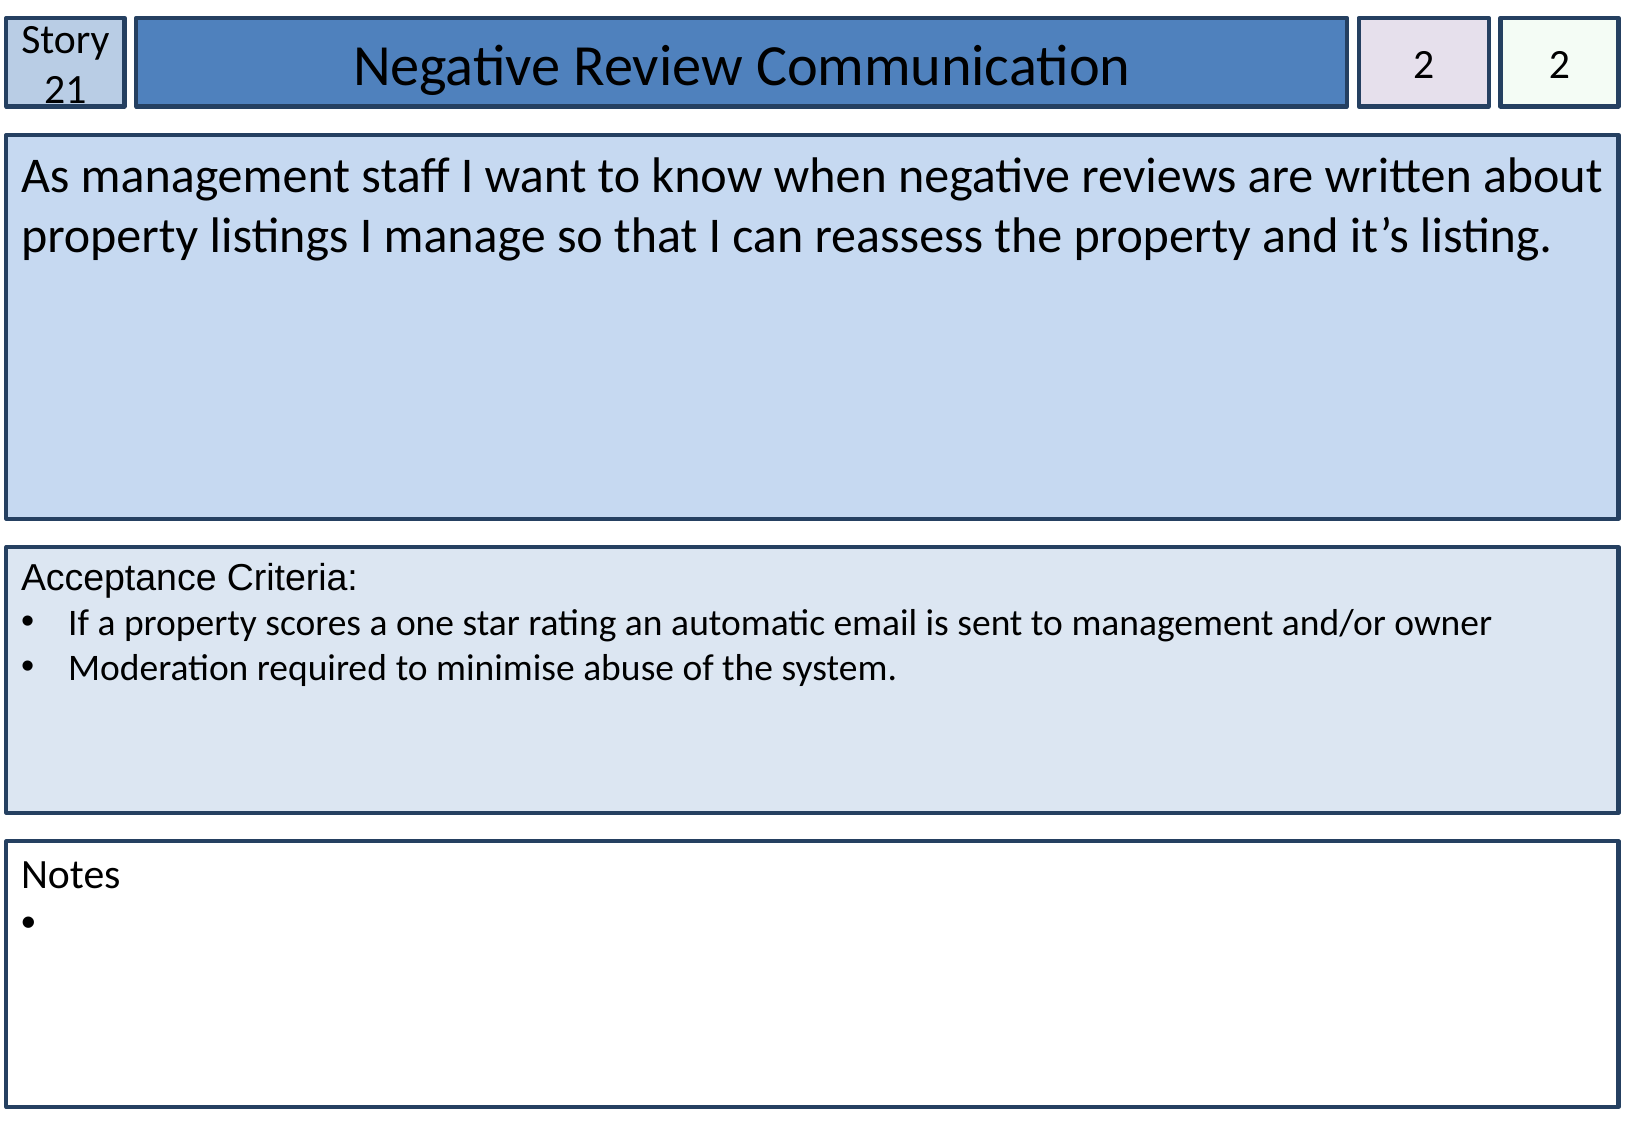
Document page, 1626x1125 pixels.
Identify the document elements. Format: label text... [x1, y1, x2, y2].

text_box Story 21 [4, 16, 127, 109]
text_box 2 [1357, 16, 1491, 109]
text_box Acceptance Criteria: If a property scores a one star rating an automatic email is sent to management and/or owner Moderation required to minimise abuse of the system. [4, 545, 1621, 815]
text_box As management staff I want to know when negative reviews are written about property listings I manage so that I can reassess the property and it’s listing. [4, 133, 1621, 521]
text_box 2 [1498, 16, 1621, 109]
text_box Notes [4, 839, 1621, 1109]
text_box Negative Review Communication [134, 16, 1349, 109]
